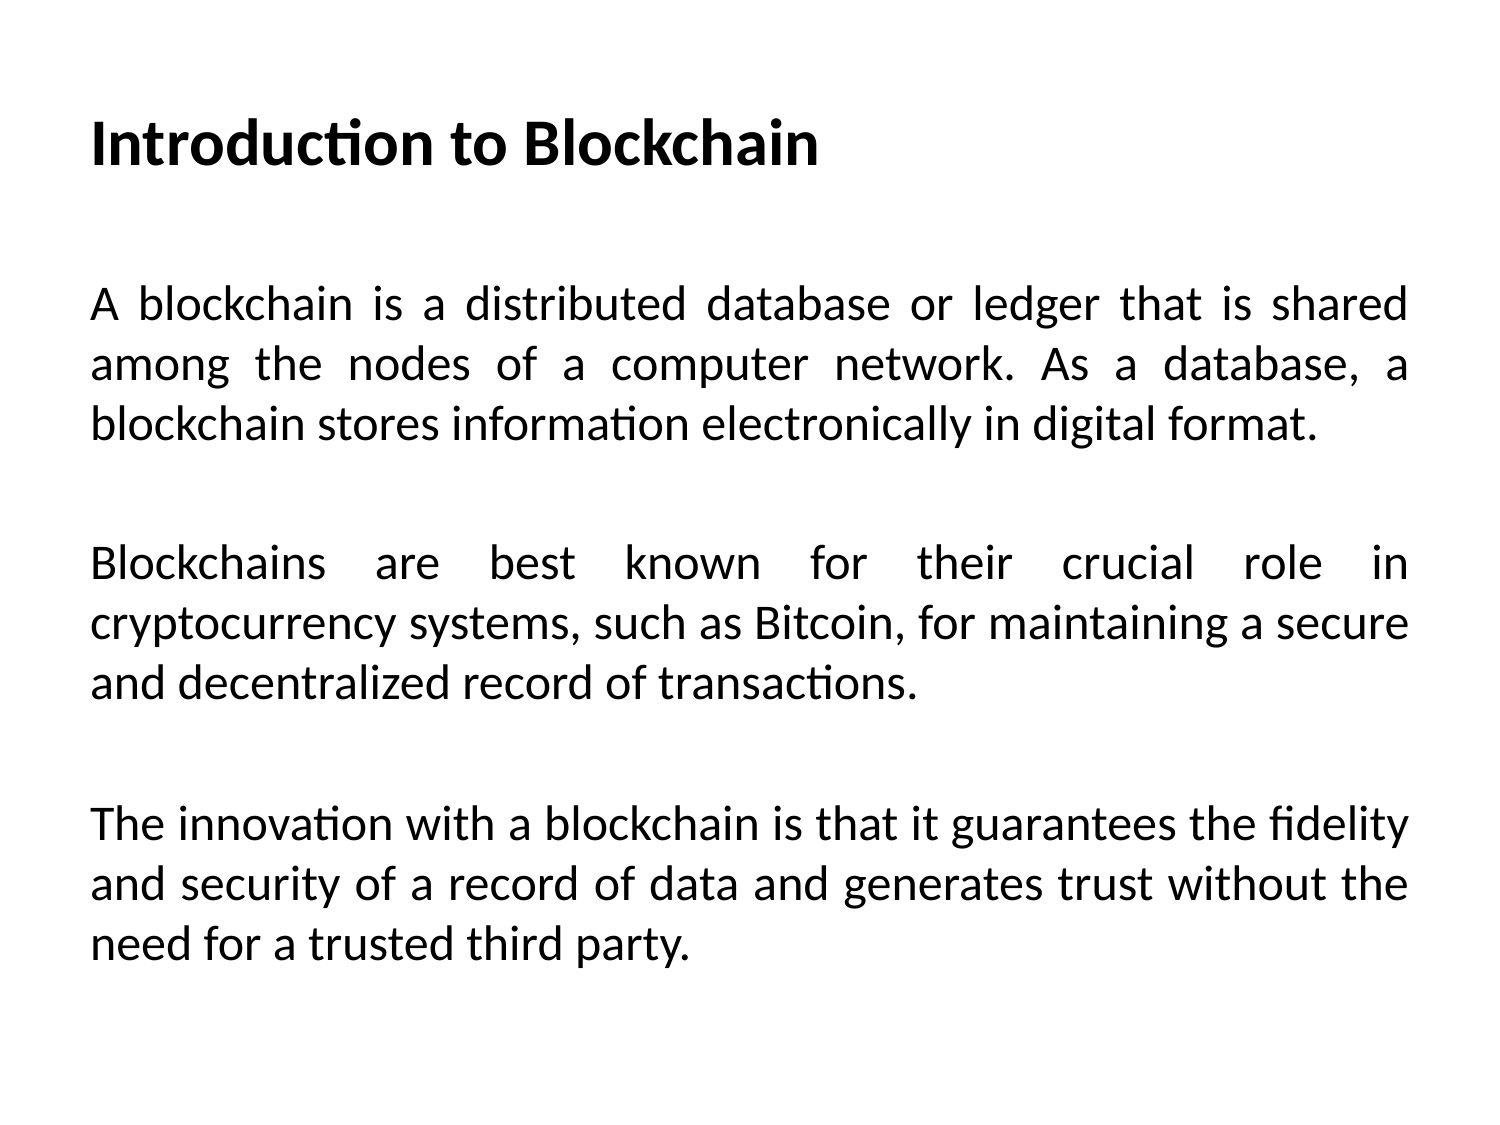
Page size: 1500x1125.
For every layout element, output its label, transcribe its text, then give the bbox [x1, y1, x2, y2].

list A blockchain is a distributed database or ledger that is shared among the nodes of a computer network. As a database, a blockchain stores information electronically in digital format. Blockchains are best known for their crucial role in cryptocurrency systems, such as Bitcoin, for maintaining a secure and decentralized record of transactions. The innovation with a blockchain is that it guarantees the fidelity and security of a record of data and generates trust without the need for a trusted third party. [75, 262, 1425, 1005]
title Introduction to Blockchain [75, 45, 1425, 233]
